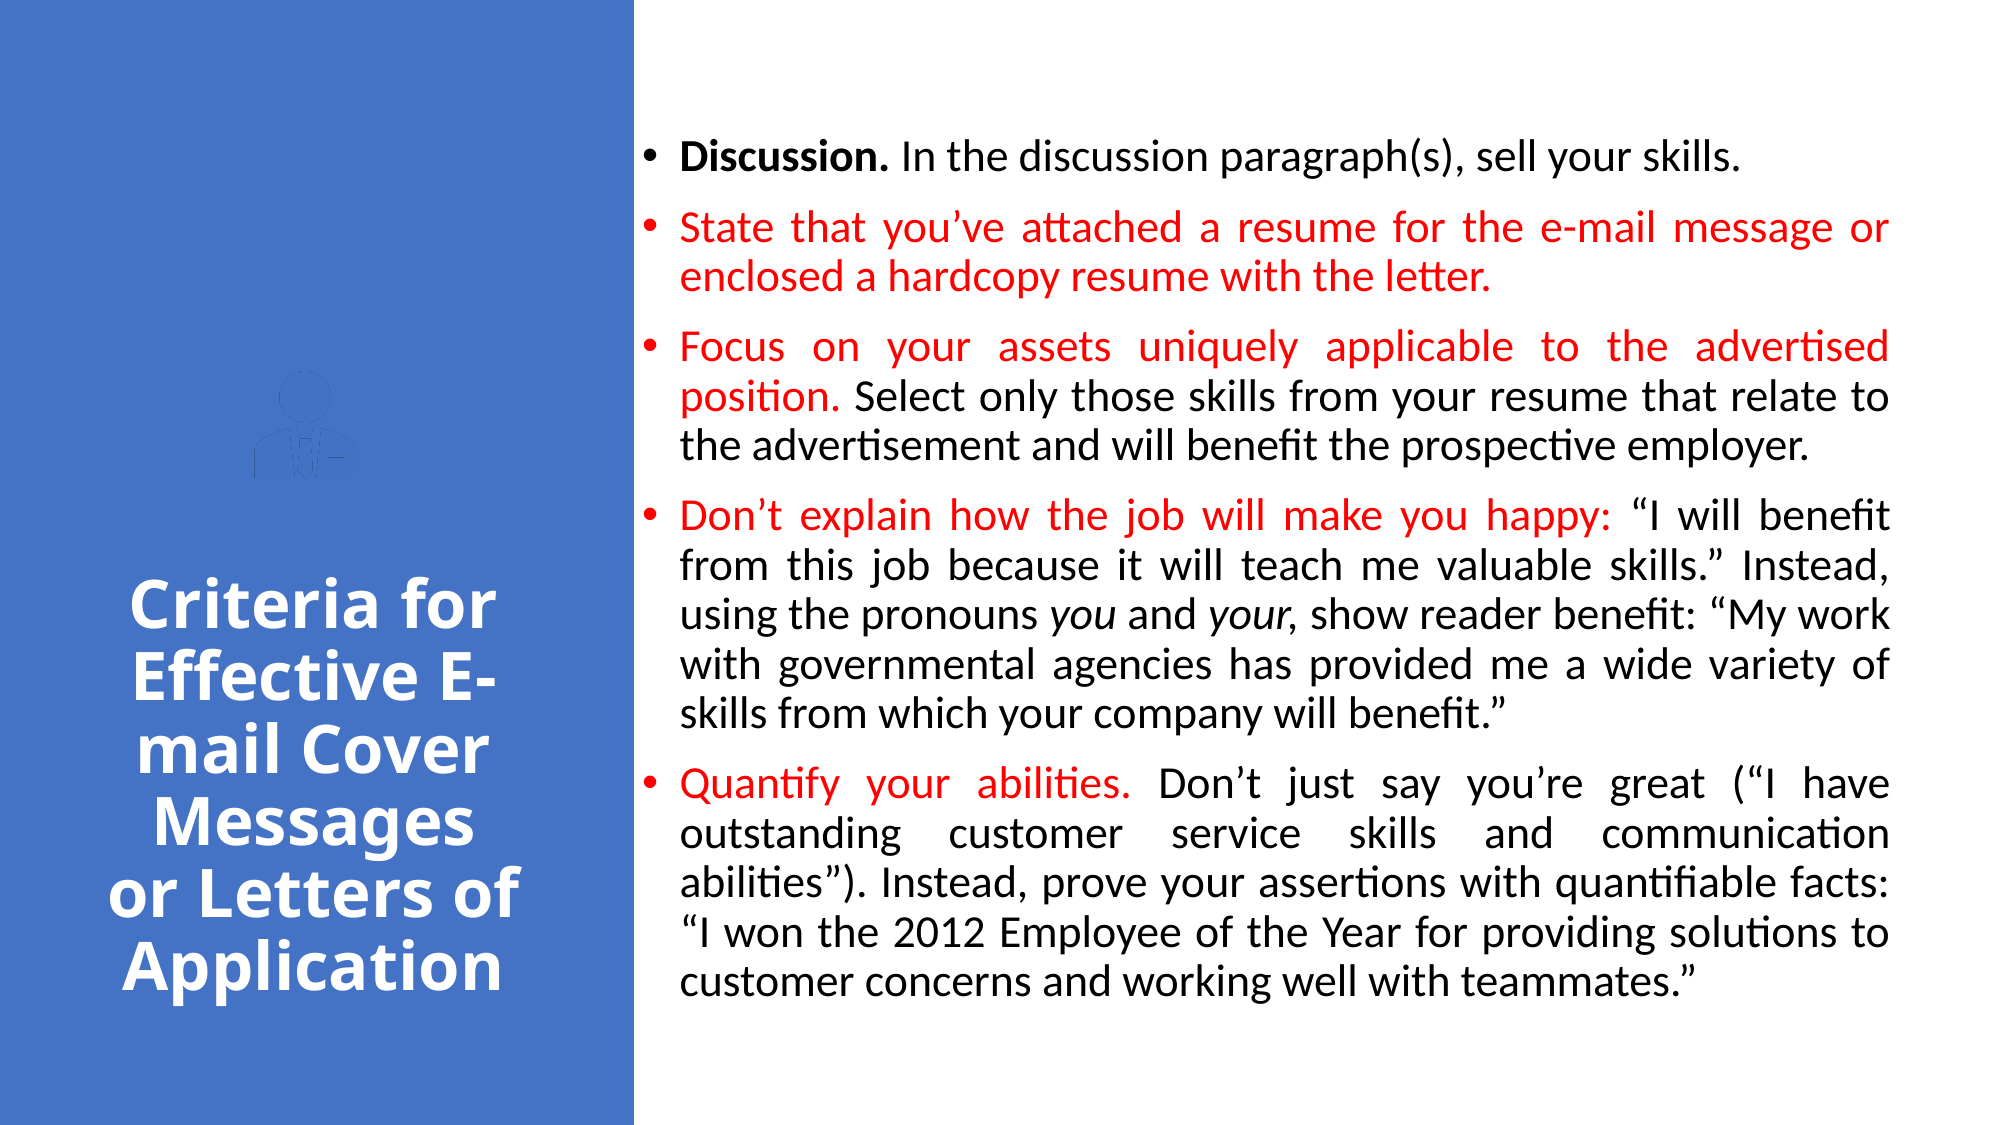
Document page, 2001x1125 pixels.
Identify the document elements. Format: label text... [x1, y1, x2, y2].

list Discussion. In the discussion paragraph(s), sell your skills. State that you’ve attached a resume for the e-mail message or enclosed a hardcopy resume with the letter. Focus on your assets uniquely applicable to the advertised position. Select only those skills from your resume that relate to the advertisement and will benefit the prospective employer. Don’t explain how the job will make you happy: “I will benefit from this job because it will teach me valuable skills.” Instead, using the pronouns you and your, show reader benefit: “My work with governmental agencies has provided me a wide variety of skills from which your company will benefit.” Quantify your abilities. Don’t just say you’re great (“I have outstanding customer service skills and communication abilities”). Instead, prove your assertions with quantifiable facts: “I won the 2012 Employee of the Year for providing solutions to customer concerns and working well with teammates.” [627, 59, 1907, 1080]
picture [229, 348, 380, 499]
title Criteria for Effective E-mail Cover Messages or Letters of Application [51, 563, 576, 1014]
text_box [0, 0, 635, 1125]
